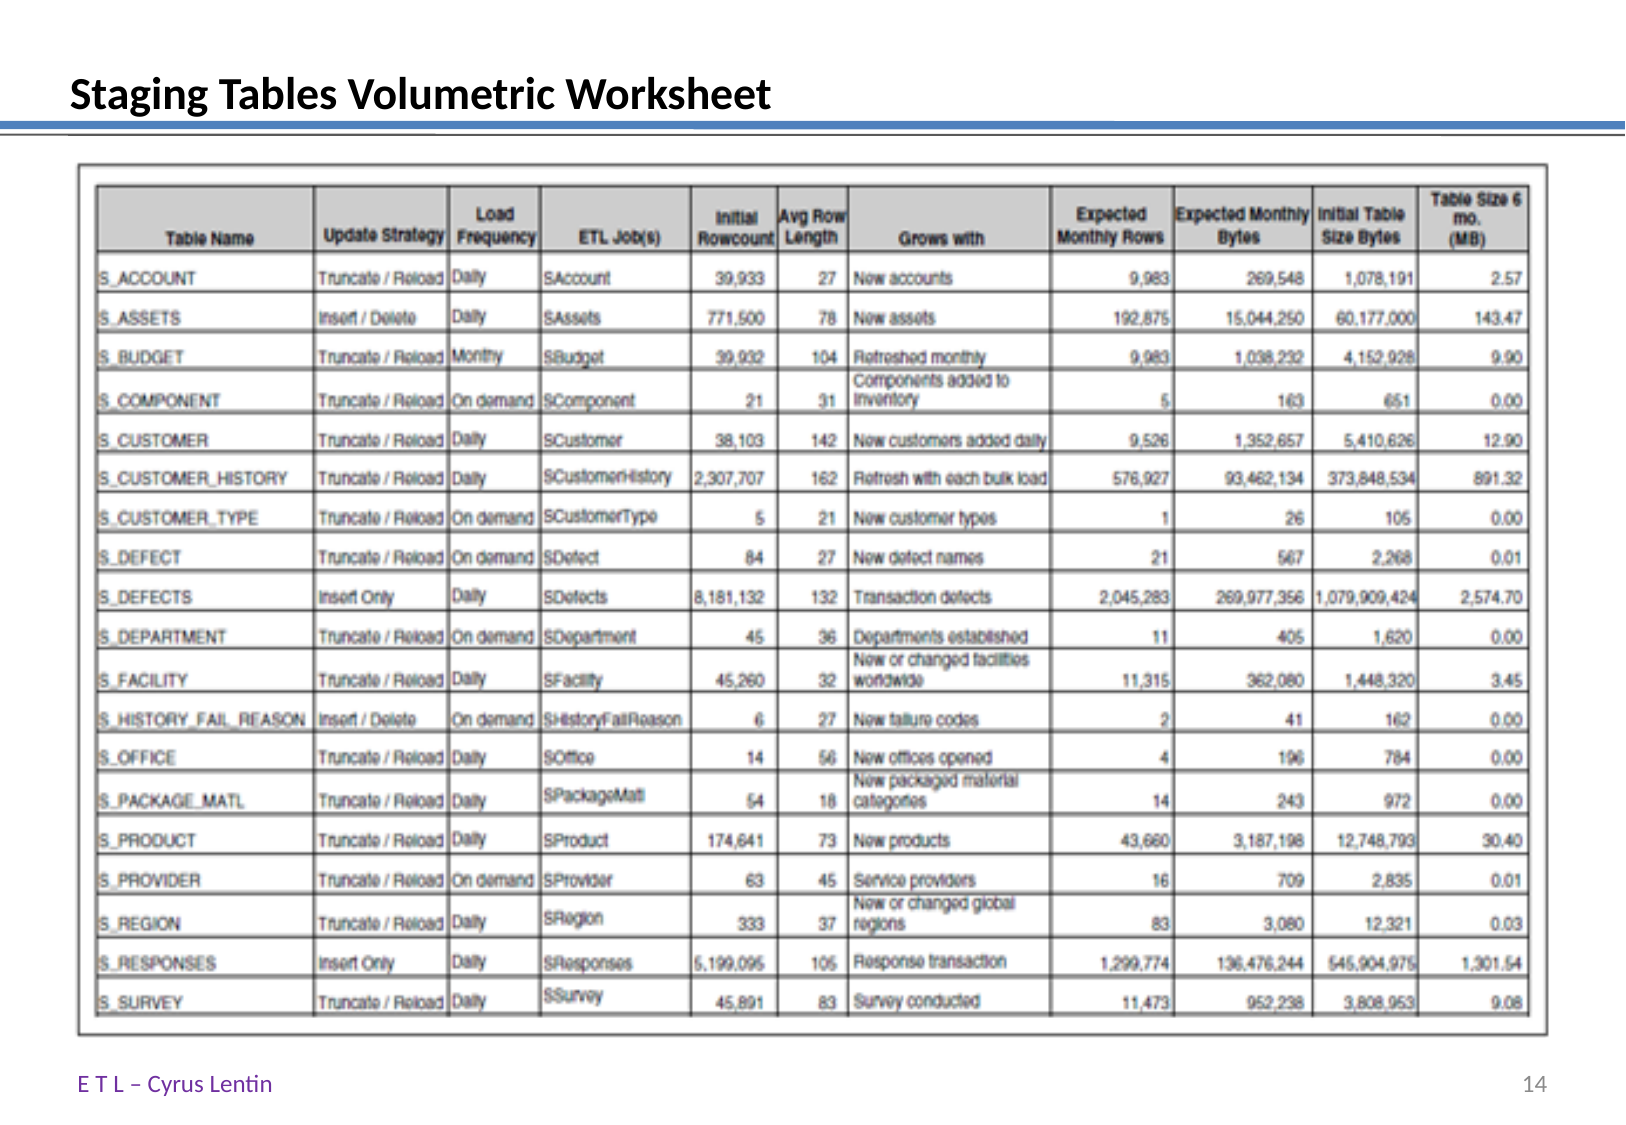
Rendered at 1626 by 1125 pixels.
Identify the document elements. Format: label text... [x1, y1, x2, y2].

footer E T L – Cyrus Lentin [62, 1062, 575, 1103]
slide_number 13 [1164, 1062, 1563, 1103]
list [62, 149, 1563, 1038]
title Staging Tables Volumetric Worksheet [62, 10, 1563, 126]
